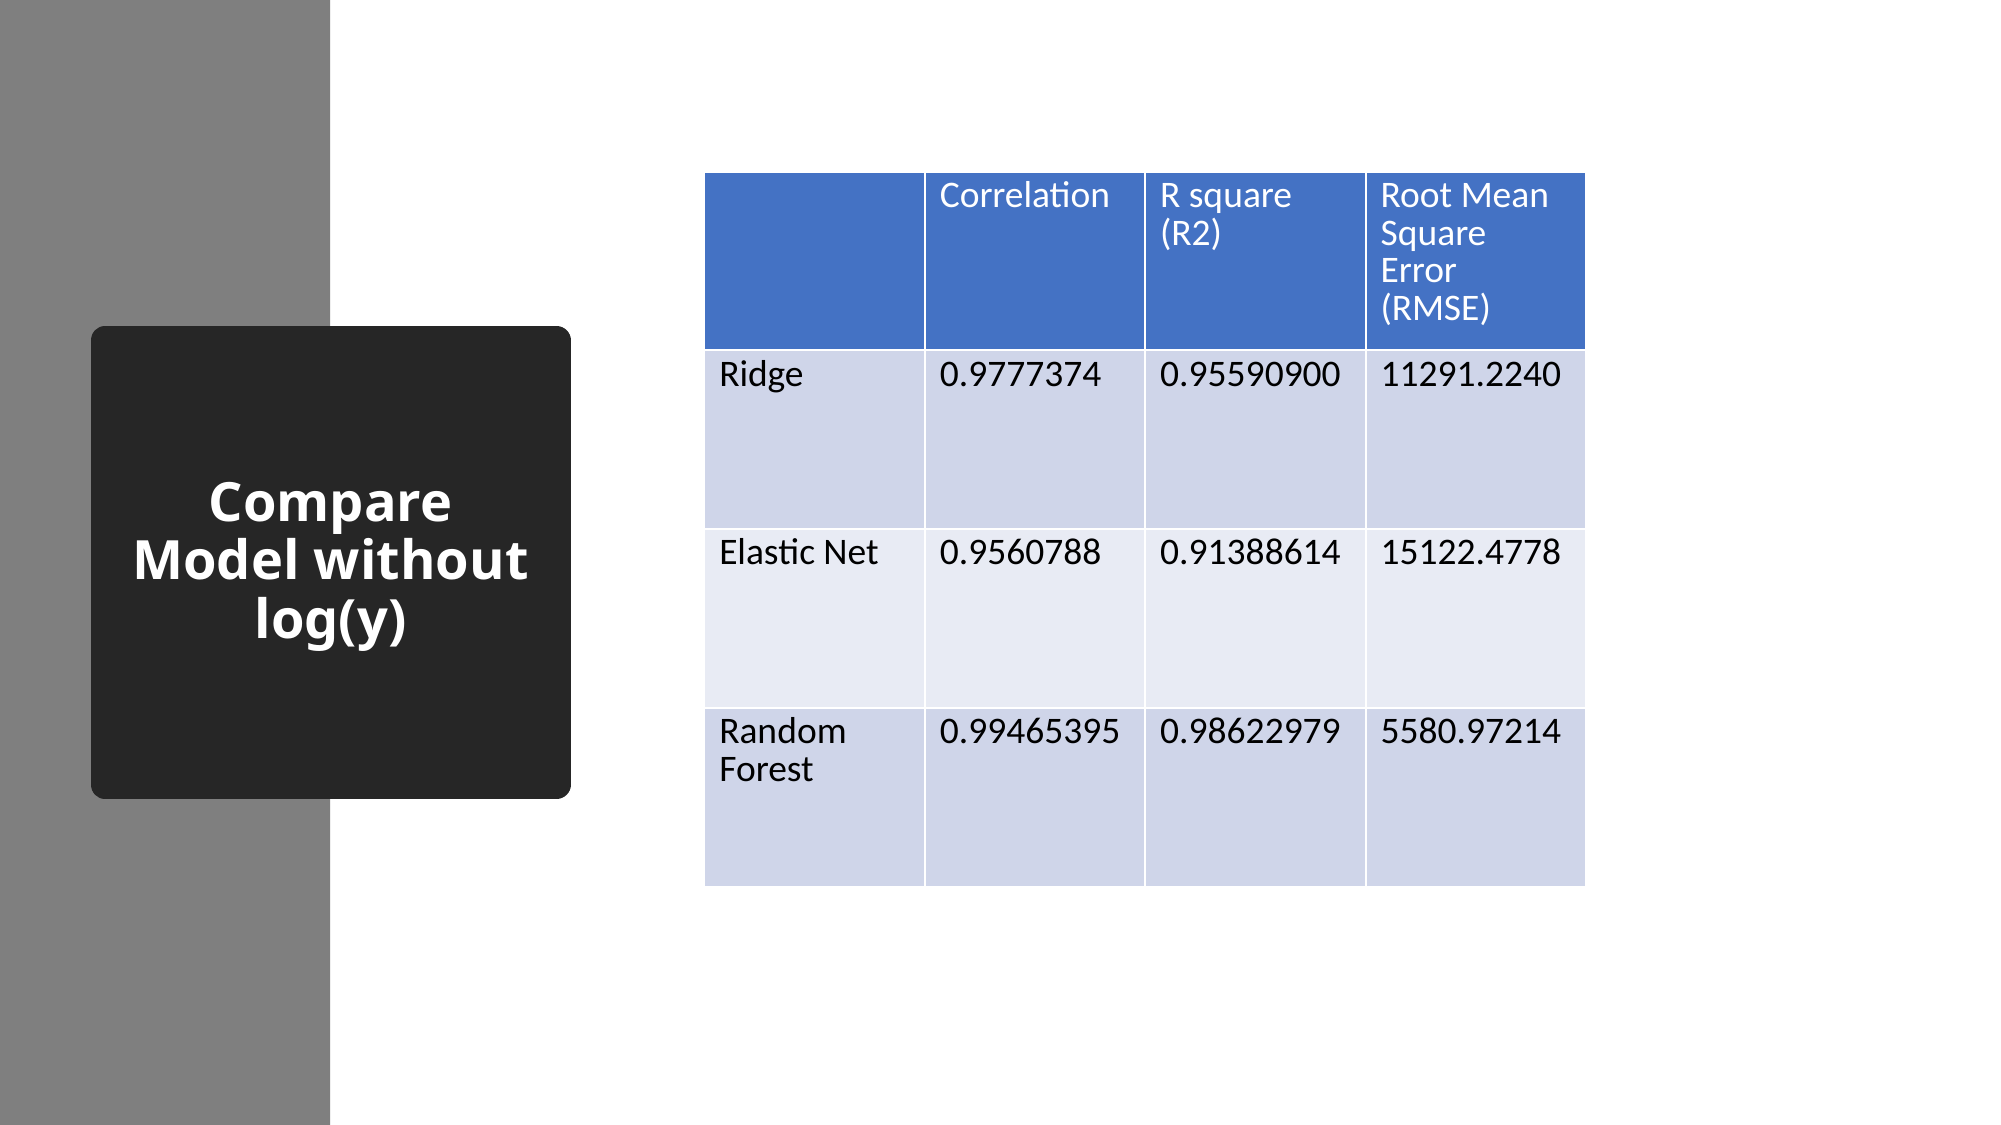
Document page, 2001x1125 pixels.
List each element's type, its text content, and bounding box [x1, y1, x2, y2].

table_cell 5580.97214 [1367, 709, 1585, 886]
table_cell 11291.2240 [1367, 351, 1585, 528]
title Compare Model without log(y) [105, 340, 557, 785]
table_cell Ridge [705, 351, 924, 528]
table_header Correlation [926, 173, 1144, 349]
table_cell 0.91388614 [1146, 530, 1365, 707]
table_cell 0.95590900 [1146, 351, 1365, 528]
table_header Root Mean Square Error (RMSE) [1367, 173, 1585, 349]
table_cell 0.99465395 [926, 709, 1144, 886]
table_cell 15122.4778 [1367, 530, 1585, 707]
table_cell Random Forest [705, 709, 924, 886]
table_header R square (R2) [1146, 173, 1365, 349]
table_cell Elastic Net [705, 530, 924, 707]
table_header [705, 173, 924, 349]
table_cell 0.9777374 [926, 351, 1144, 528]
text_box [0, 0, 331, 1125]
text_box [331, 0, 2000, 1125]
table_cell 0.98622979 [1146, 709, 1365, 886]
table_cell 0.9560788 [926, 530, 1144, 707]
